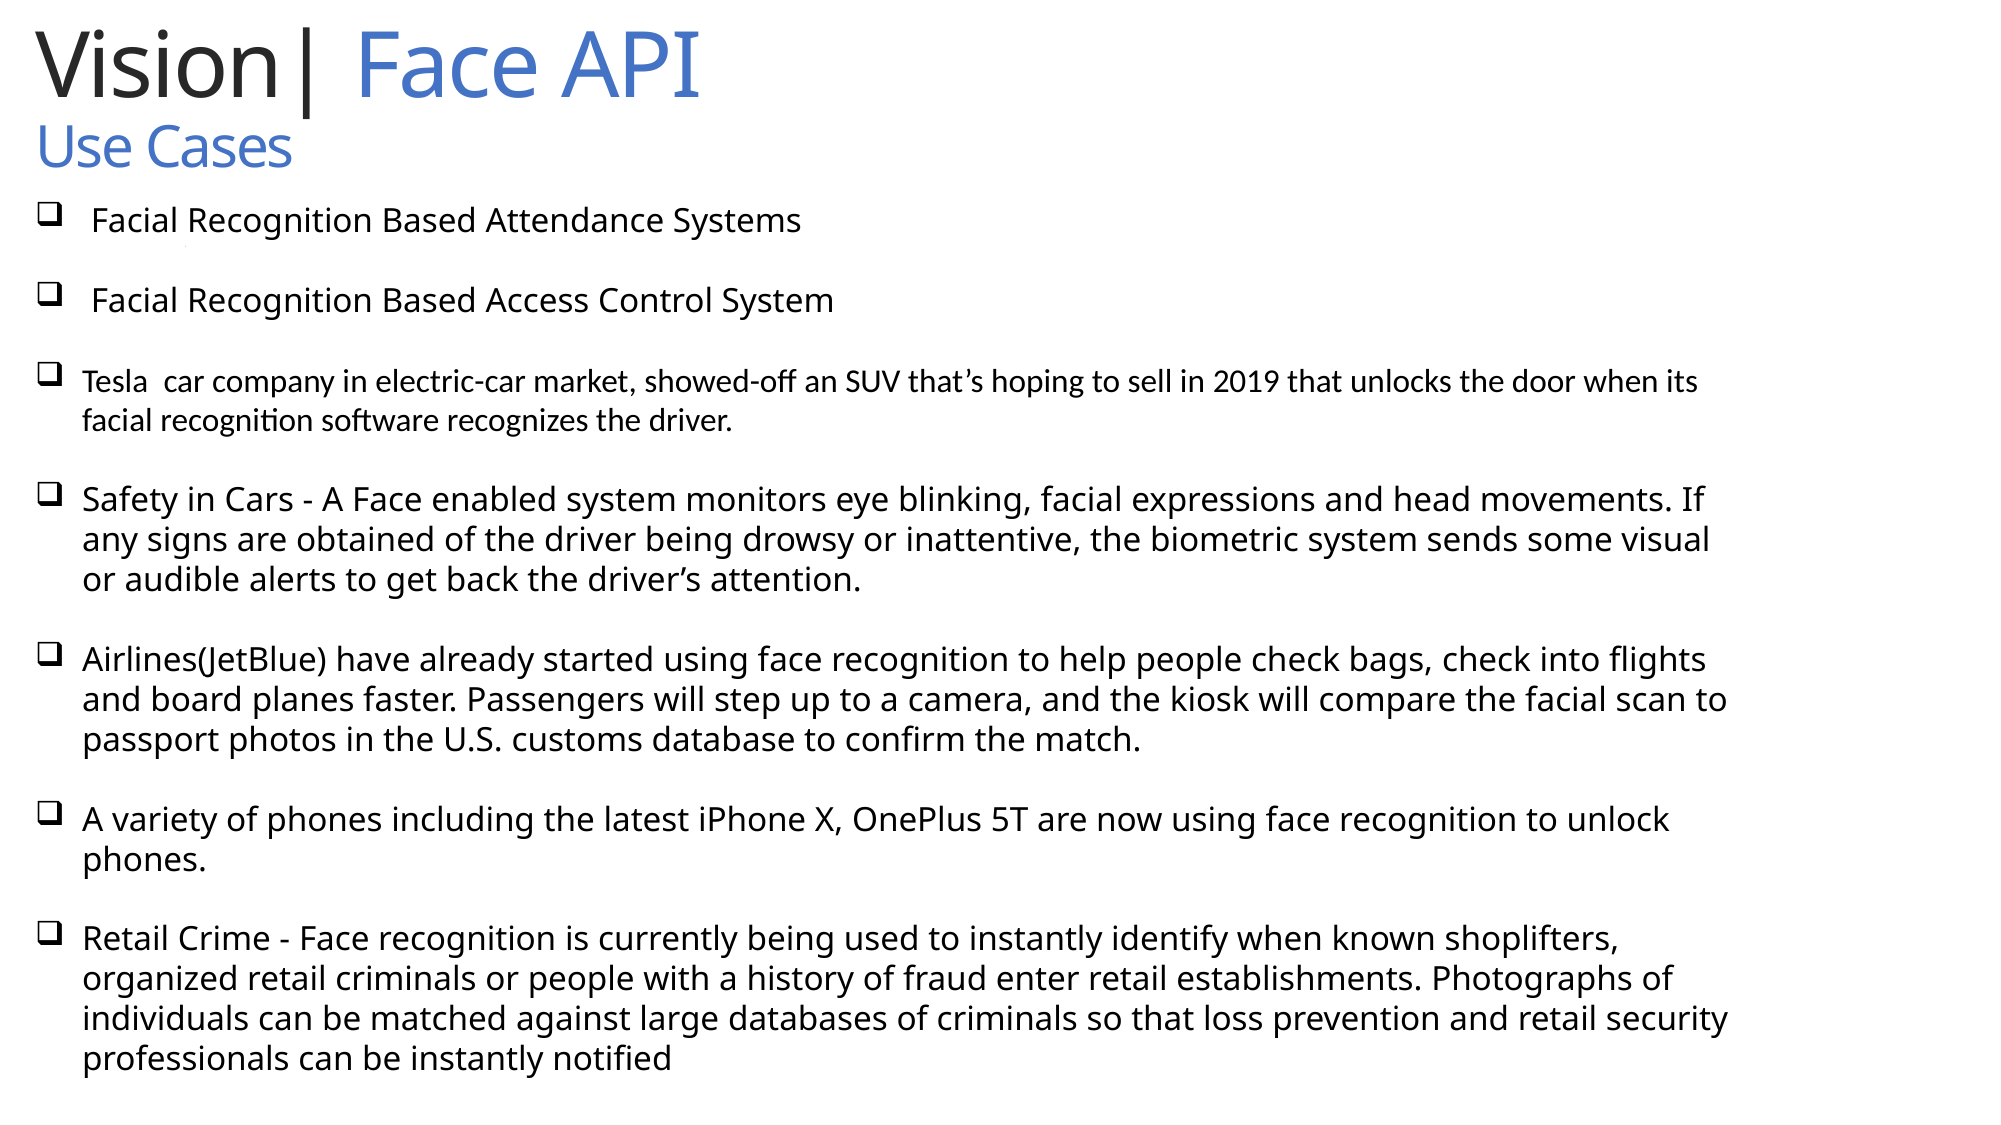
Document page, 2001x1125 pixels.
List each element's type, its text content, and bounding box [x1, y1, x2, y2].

text_box Facial Recognition Based Attendance Systems Facial Recognition Based Access Control System Tesla car company in electric-car market, showed-off an SUV that’s hoping to sell in 2019 that unlocks the door when its facial recognition software recognizes the driver. Safety in Cars - A Face enabled system monitors eye blinking, facial expressions and head movements. If any signs are obtained of the driver being drowsy or inattentive, the biometric system sends some visual or audible alerts to get back the driver’s attention. Airlines(JetBlue) have already started using face recognition to help people check bags, check into flights and board planes faster. Passengers will step up to a camera, and the kiosk will compare the facial scan to passport photos in the U.S. customs database to confirm the match. A variety of phones including the latest iPhone X, OnePlus 5T are now using face recognition to unlock phones. Retail Crime - Face recognition is currently being used to instantly identify when known shoplifters, organized retail criminals or people with a history of fraud enter retail establishments. Photographs of individuals can be matched against large databases of criminals so that loss prevention and retail security professionals can be instantly notified [20, 191, 1766, 1125]
text_box Vision| Face API Use Cases . [20, 11, 2000, 347]
